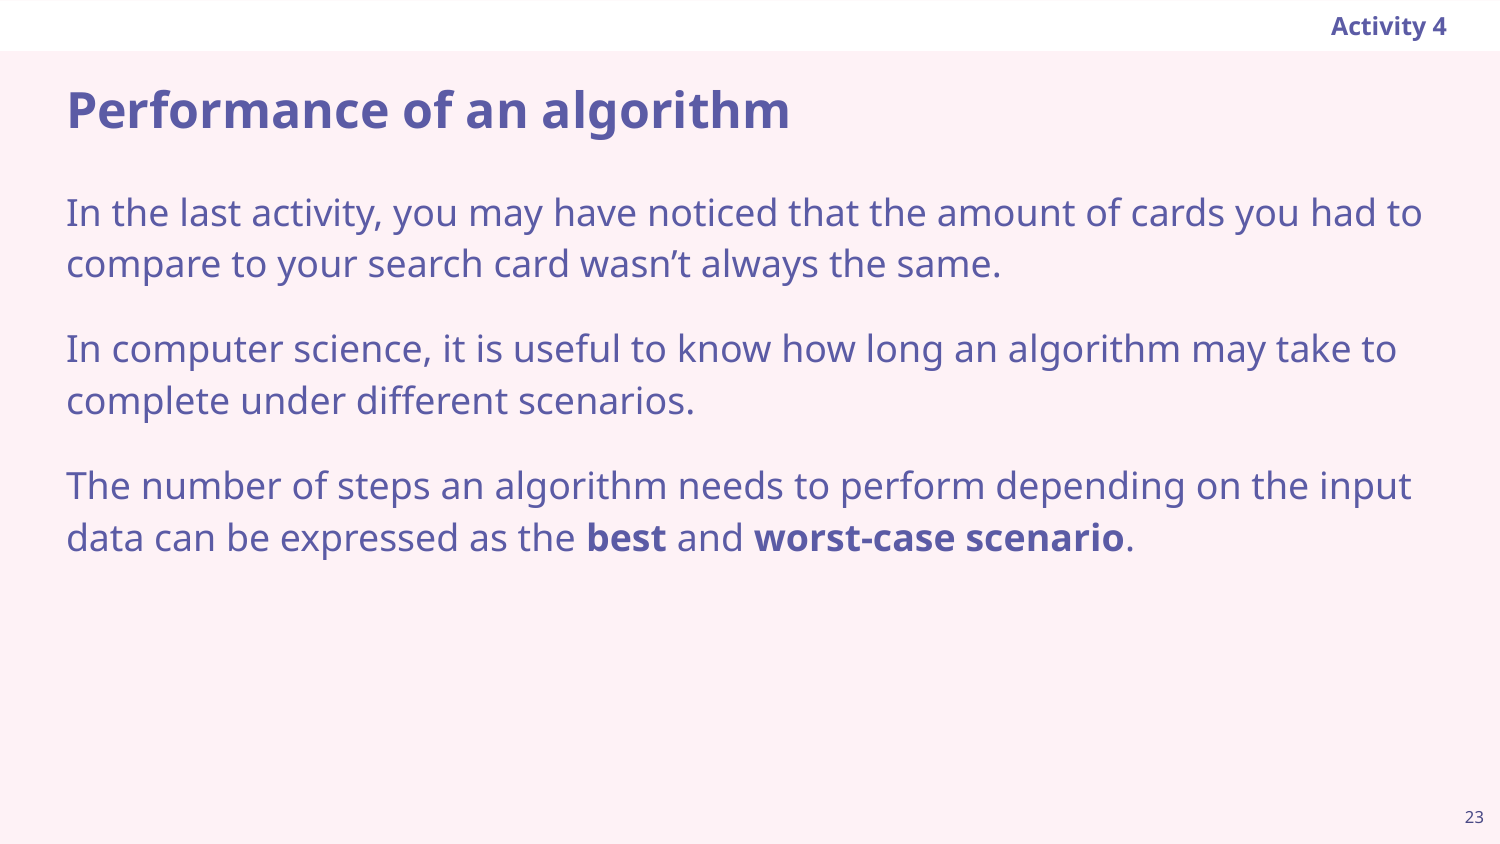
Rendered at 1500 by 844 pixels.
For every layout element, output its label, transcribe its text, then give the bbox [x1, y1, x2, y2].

slide_number ‹#› [1448, 792, 1500, 844]
list In the last activity, you may have noticed that the amount of cards you had to compare to your search card wasn’t always the same. In computer science, it is useful to know how long an algorithm may take to complete under different scenarios. The number of steps an algorithm needs to perform depending on the input data can be expressed as the best and worst-case scenario. [51, 167, 1449, 793]
subtitle Activity 4 [862, 0, 1448, 52]
title Performance of an algorithm [51, 51, 1449, 167]
